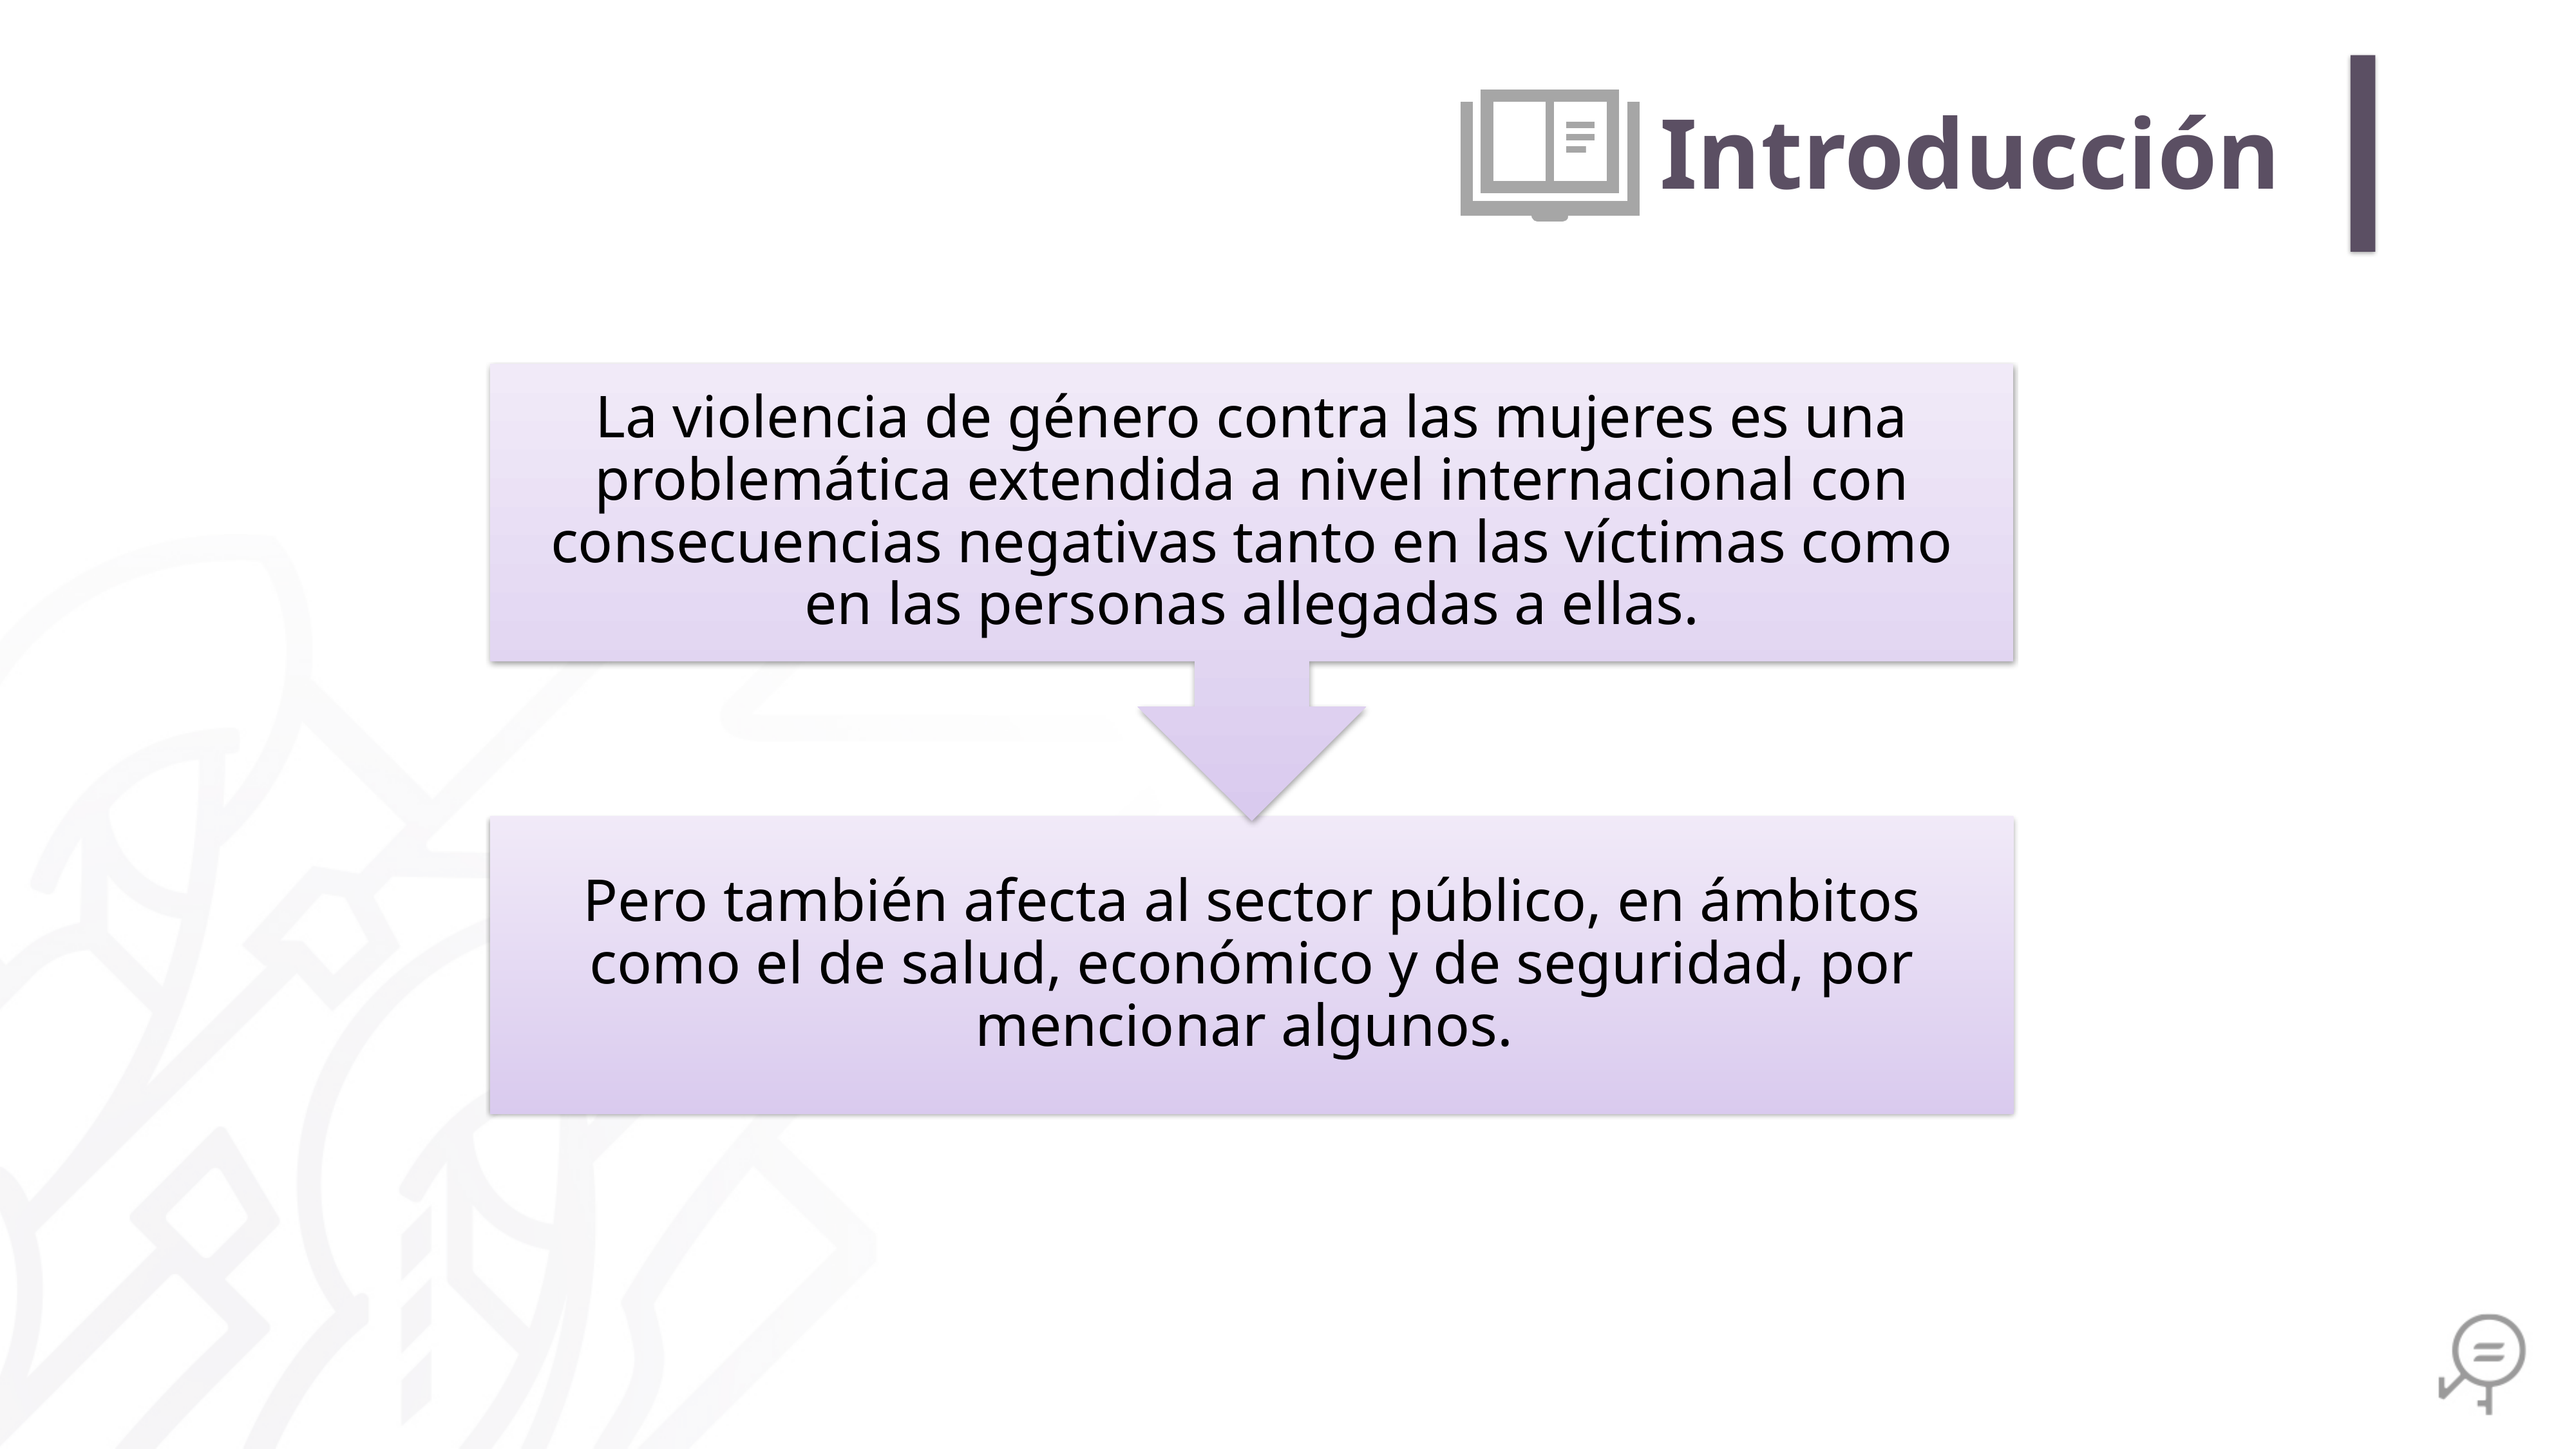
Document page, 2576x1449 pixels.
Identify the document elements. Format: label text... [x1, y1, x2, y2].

text_box [2350, 55, 2376, 252]
picture [1452, 57, 1648, 252]
text_box Introducción [1651, 83, 2300, 224]
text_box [489, 363, 2014, 1114]
